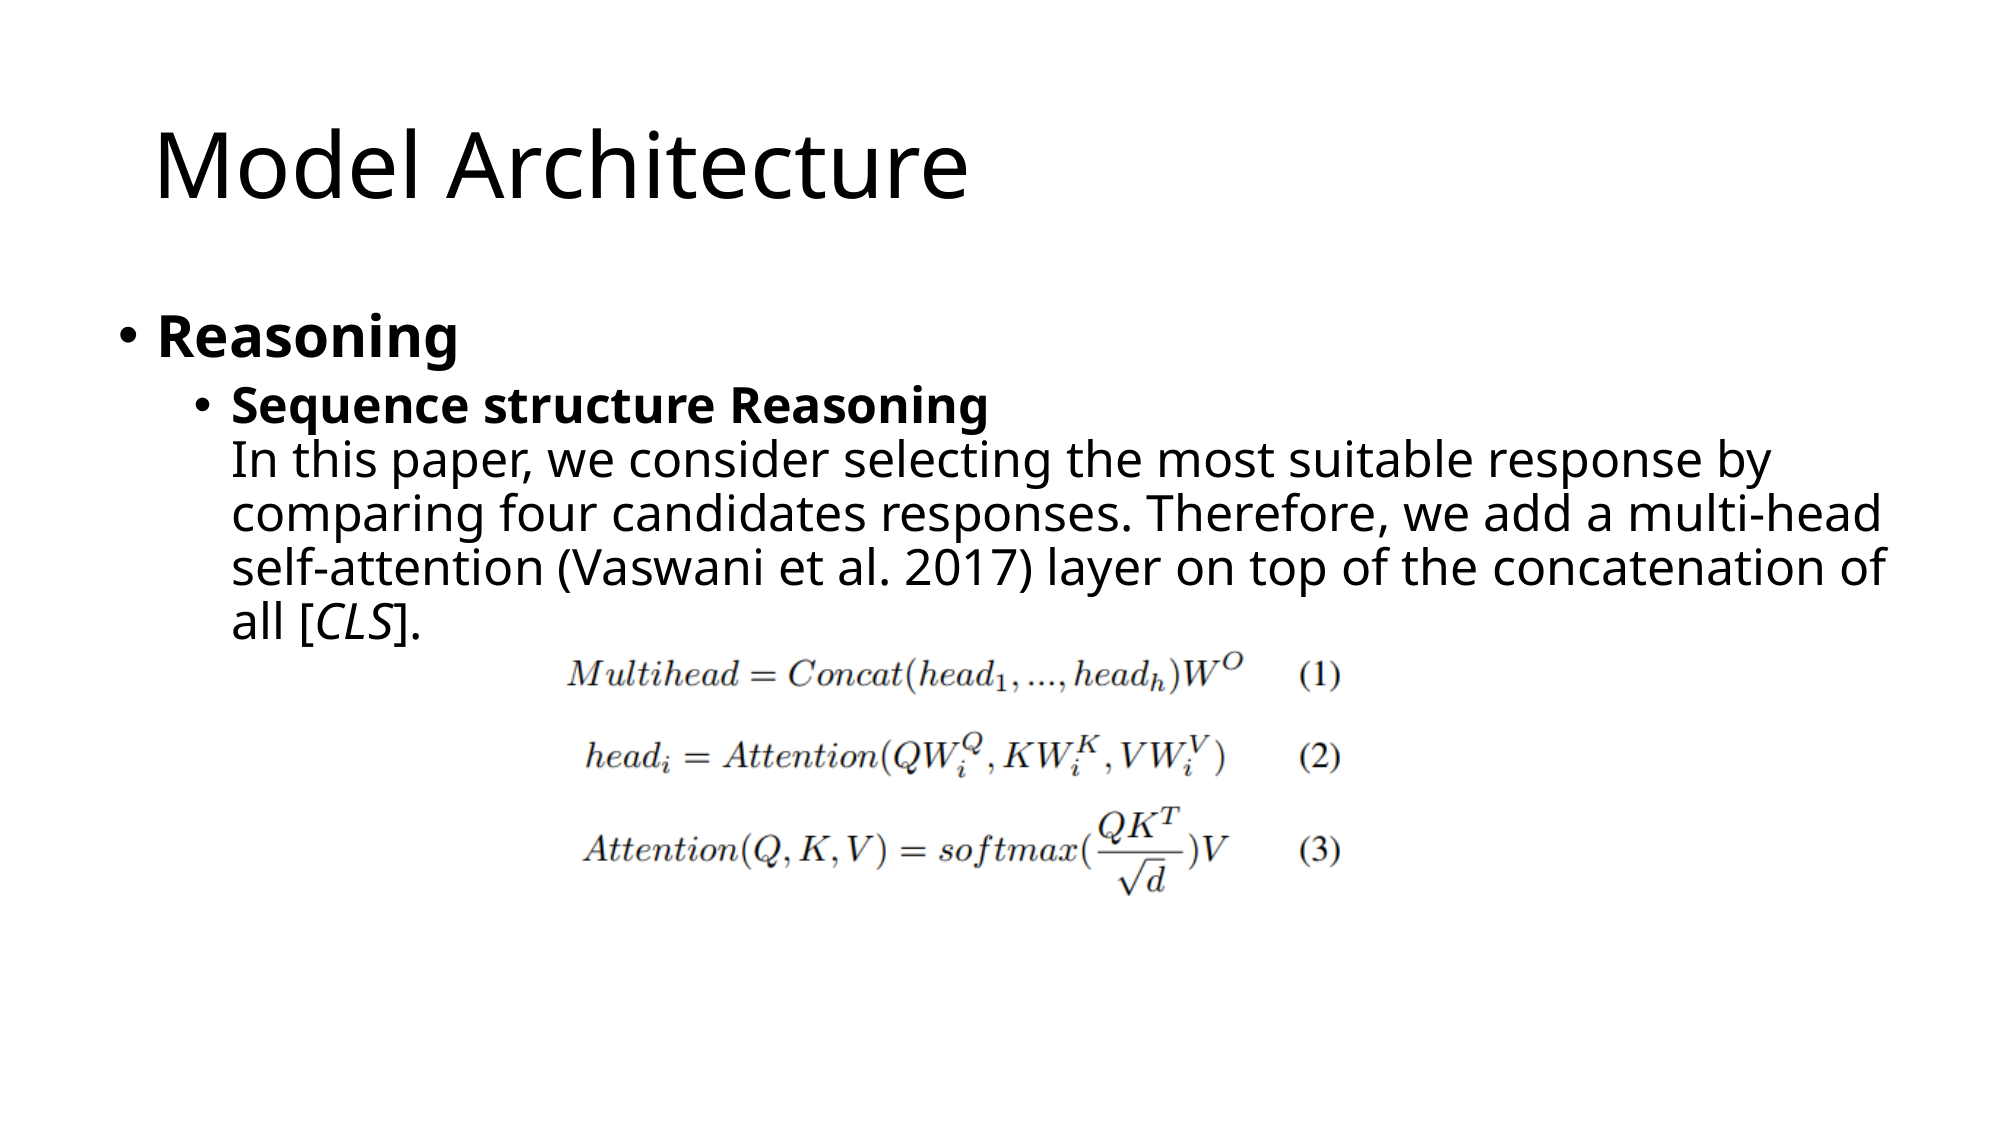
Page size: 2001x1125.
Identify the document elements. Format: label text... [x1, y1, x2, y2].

picture [560, 630, 1359, 912]
list Reasoning Sequence structure Reasoning In this paper, we consider selecting the most suitable response by comparing four candidates responses. Therefore, we add a multi-head self-attention (Vaswani et al. 2017) layer on top of the concatenation of all [CLS]. [103, 299, 1937, 1014]
title Model Architecture [137, 59, 1863, 278]
